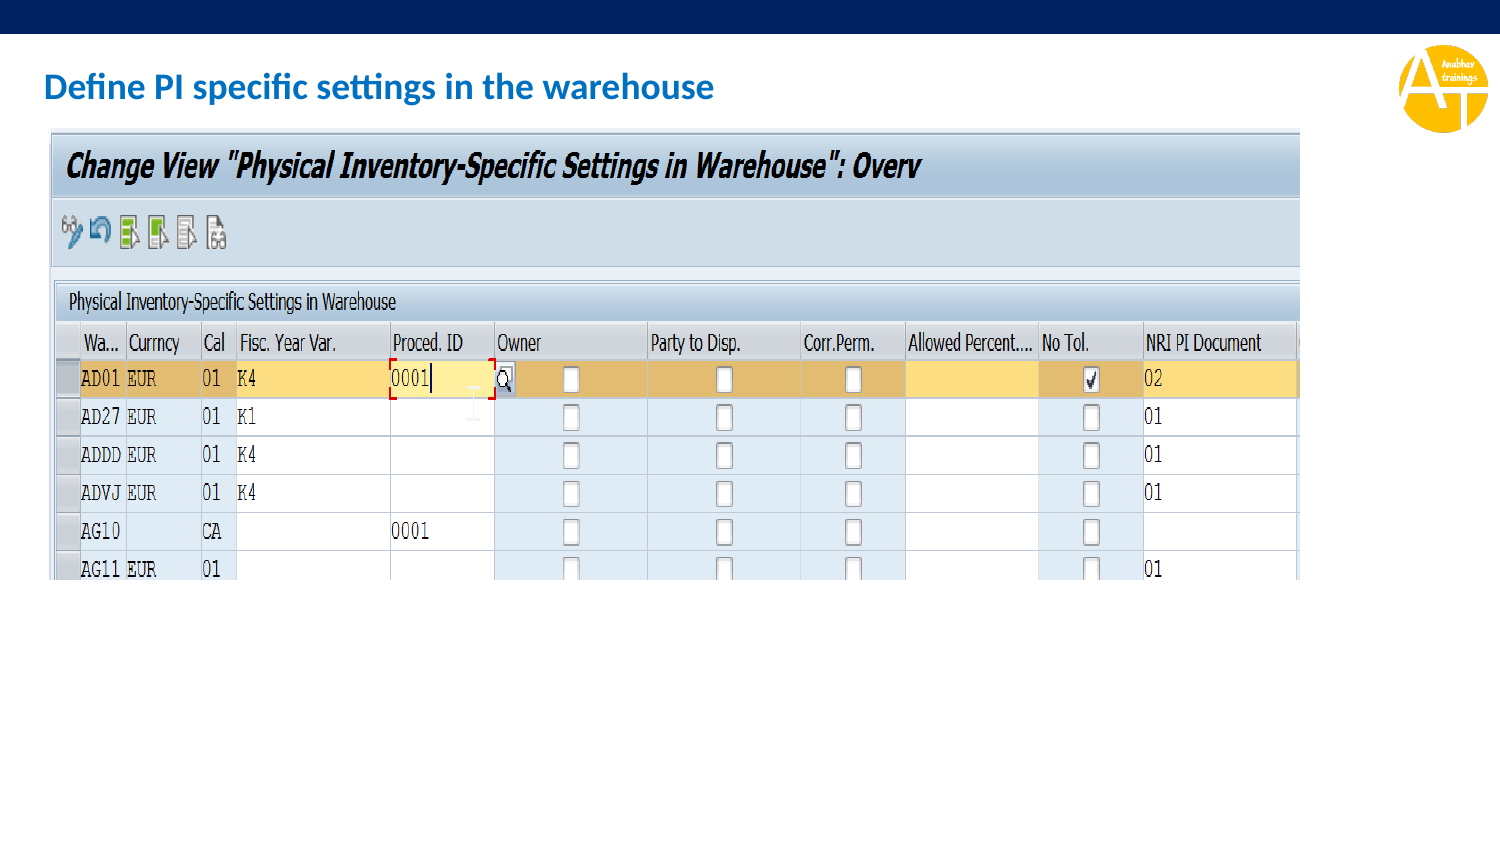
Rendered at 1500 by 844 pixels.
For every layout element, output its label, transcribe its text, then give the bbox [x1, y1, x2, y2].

picture [1390, 39, 1493, 140]
picture [47, 127, 1300, 581]
text_box Define PI specific settings in the warehouse [29, 46, 1293, 122]
